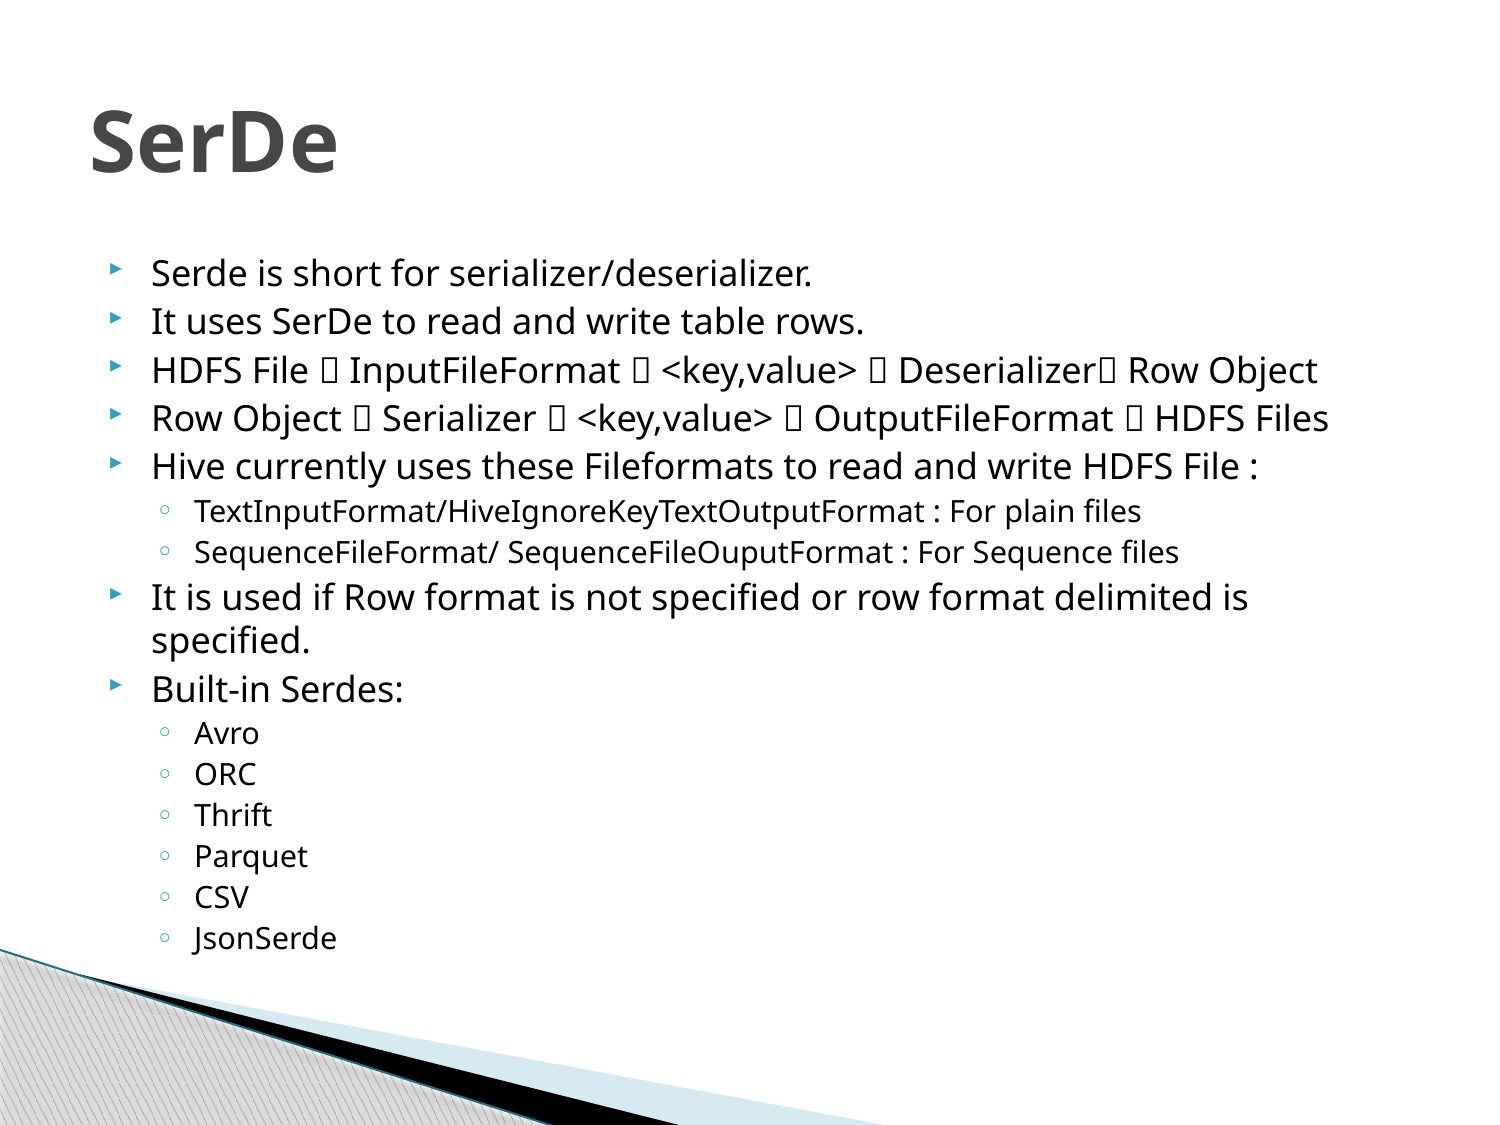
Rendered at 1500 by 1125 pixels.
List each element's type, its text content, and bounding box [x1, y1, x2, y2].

list Serde is short for serializer/deserializer. It uses SerDe to read and write table rows. HDFS File  InputFileFormat  <key,value>  Deserializer Row Object Row Object  Serializer  <key,value>  OutputFileFormat  HDFS Files Hive currently uses these Fileformats to read and write HDFS File : TextInputFormat/HiveIgnoreKeyTextOutputFormat : For plain files SequenceFileFormat/ SequenceFileOuputFormat : For Sequence files It is used if Row format is not specified or row format delimited is specified. Built-in Serdes: Avro ORC Thrift Parquet CSV JsonSerde [75, 243, 1425, 986]
title SerDe [75, 45, 1425, 233]
